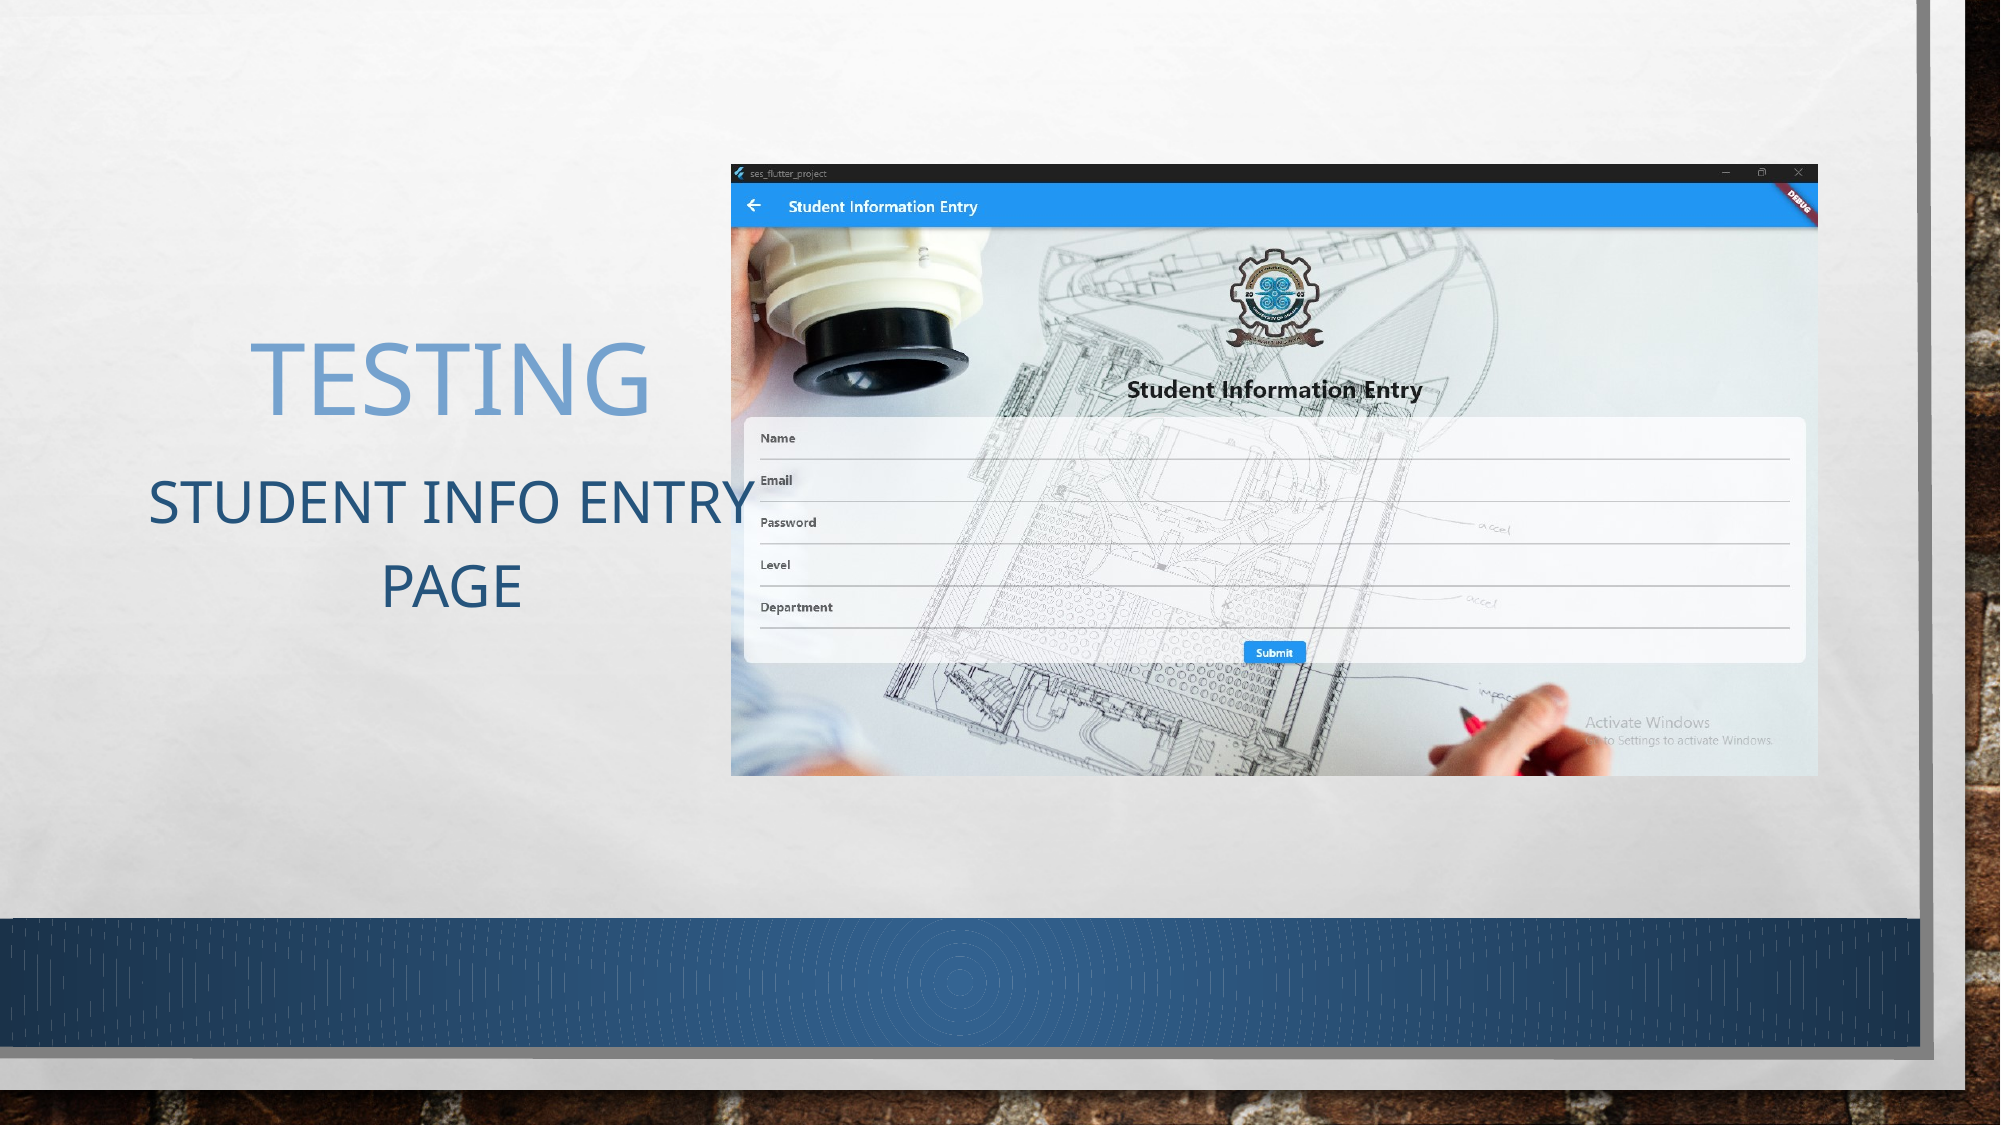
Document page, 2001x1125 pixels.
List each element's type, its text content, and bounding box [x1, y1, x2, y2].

title testing [113, 112, 791, 444]
picture [0, 0, 2000, 1125]
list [731, 164, 1818, 776]
list Student info entry page [113, 444, 791, 882]
